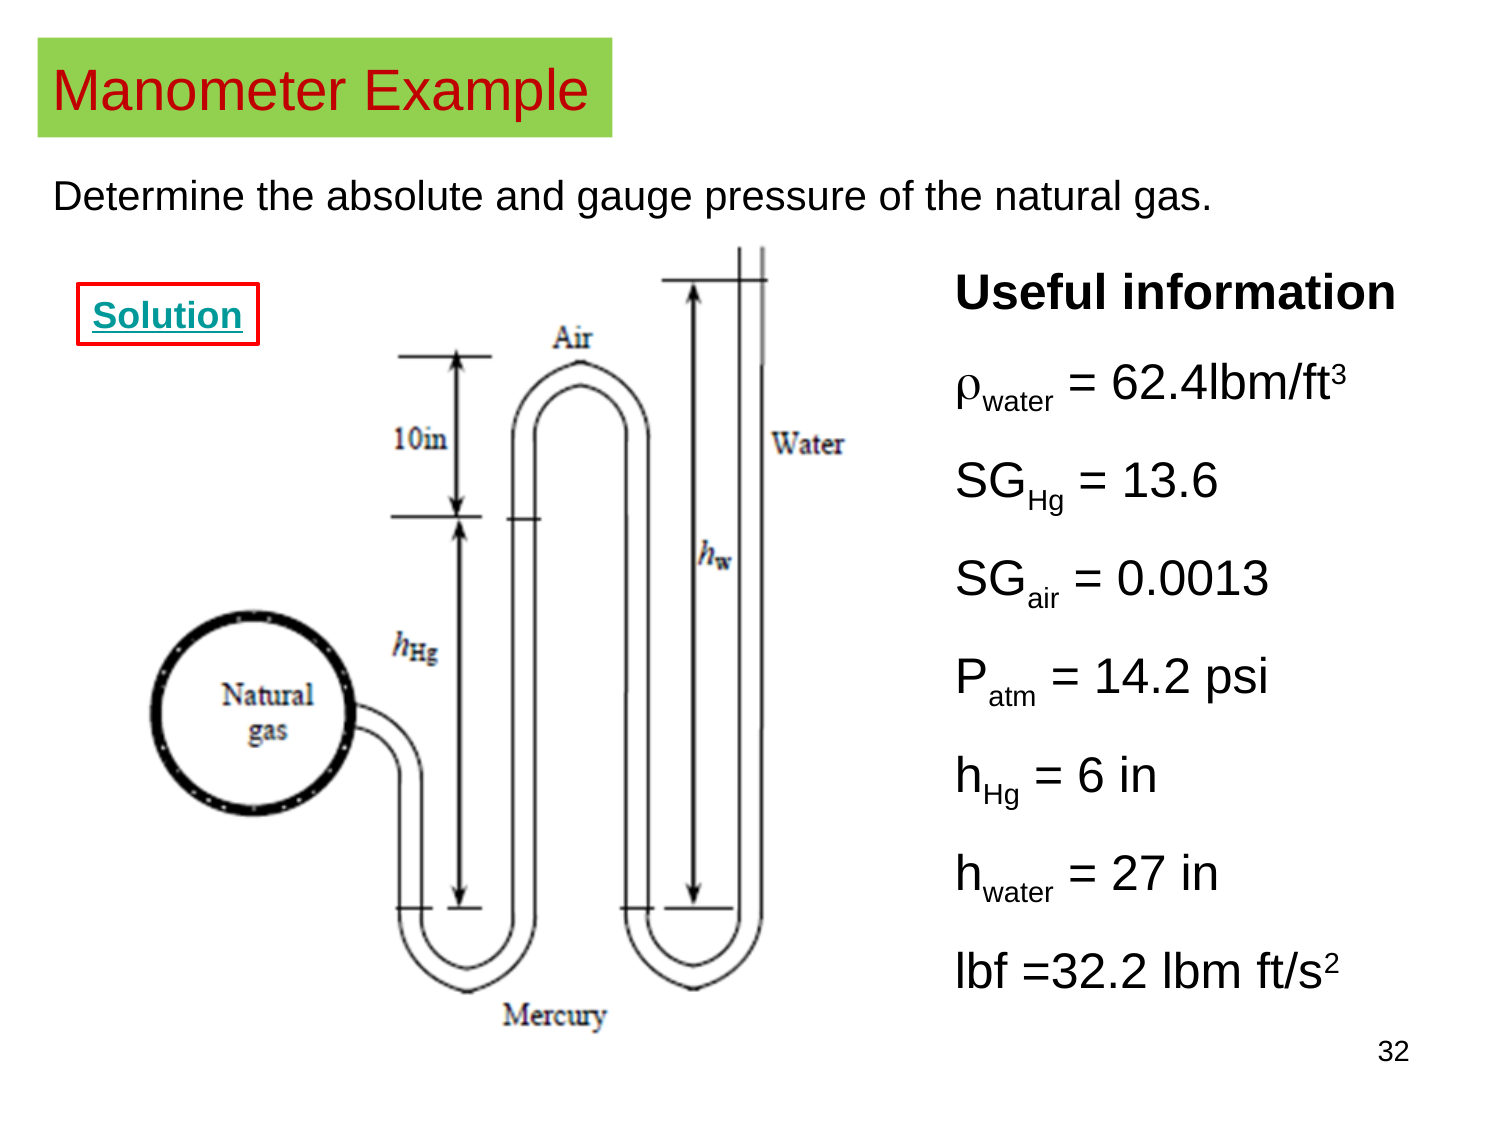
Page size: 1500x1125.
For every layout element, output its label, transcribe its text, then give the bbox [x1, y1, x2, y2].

picture [29, 239, 938, 1092]
slide_number 32 [1074, 1024, 1426, 1103]
list Determine the absolute and gauge pressure of the natural gas. [37, 160, 1375, 251]
title Manometer Example [37, 37, 613, 138]
text_box Useful information rwater = 62.4lbm/ft3 SGHg = 13.6 SGair = 0.0013 Patm = 14.2 psi hHg = 6 in hwater = 27 in lbf =32.2 lbm ft/s2 [943, 251, 1422, 1066]
